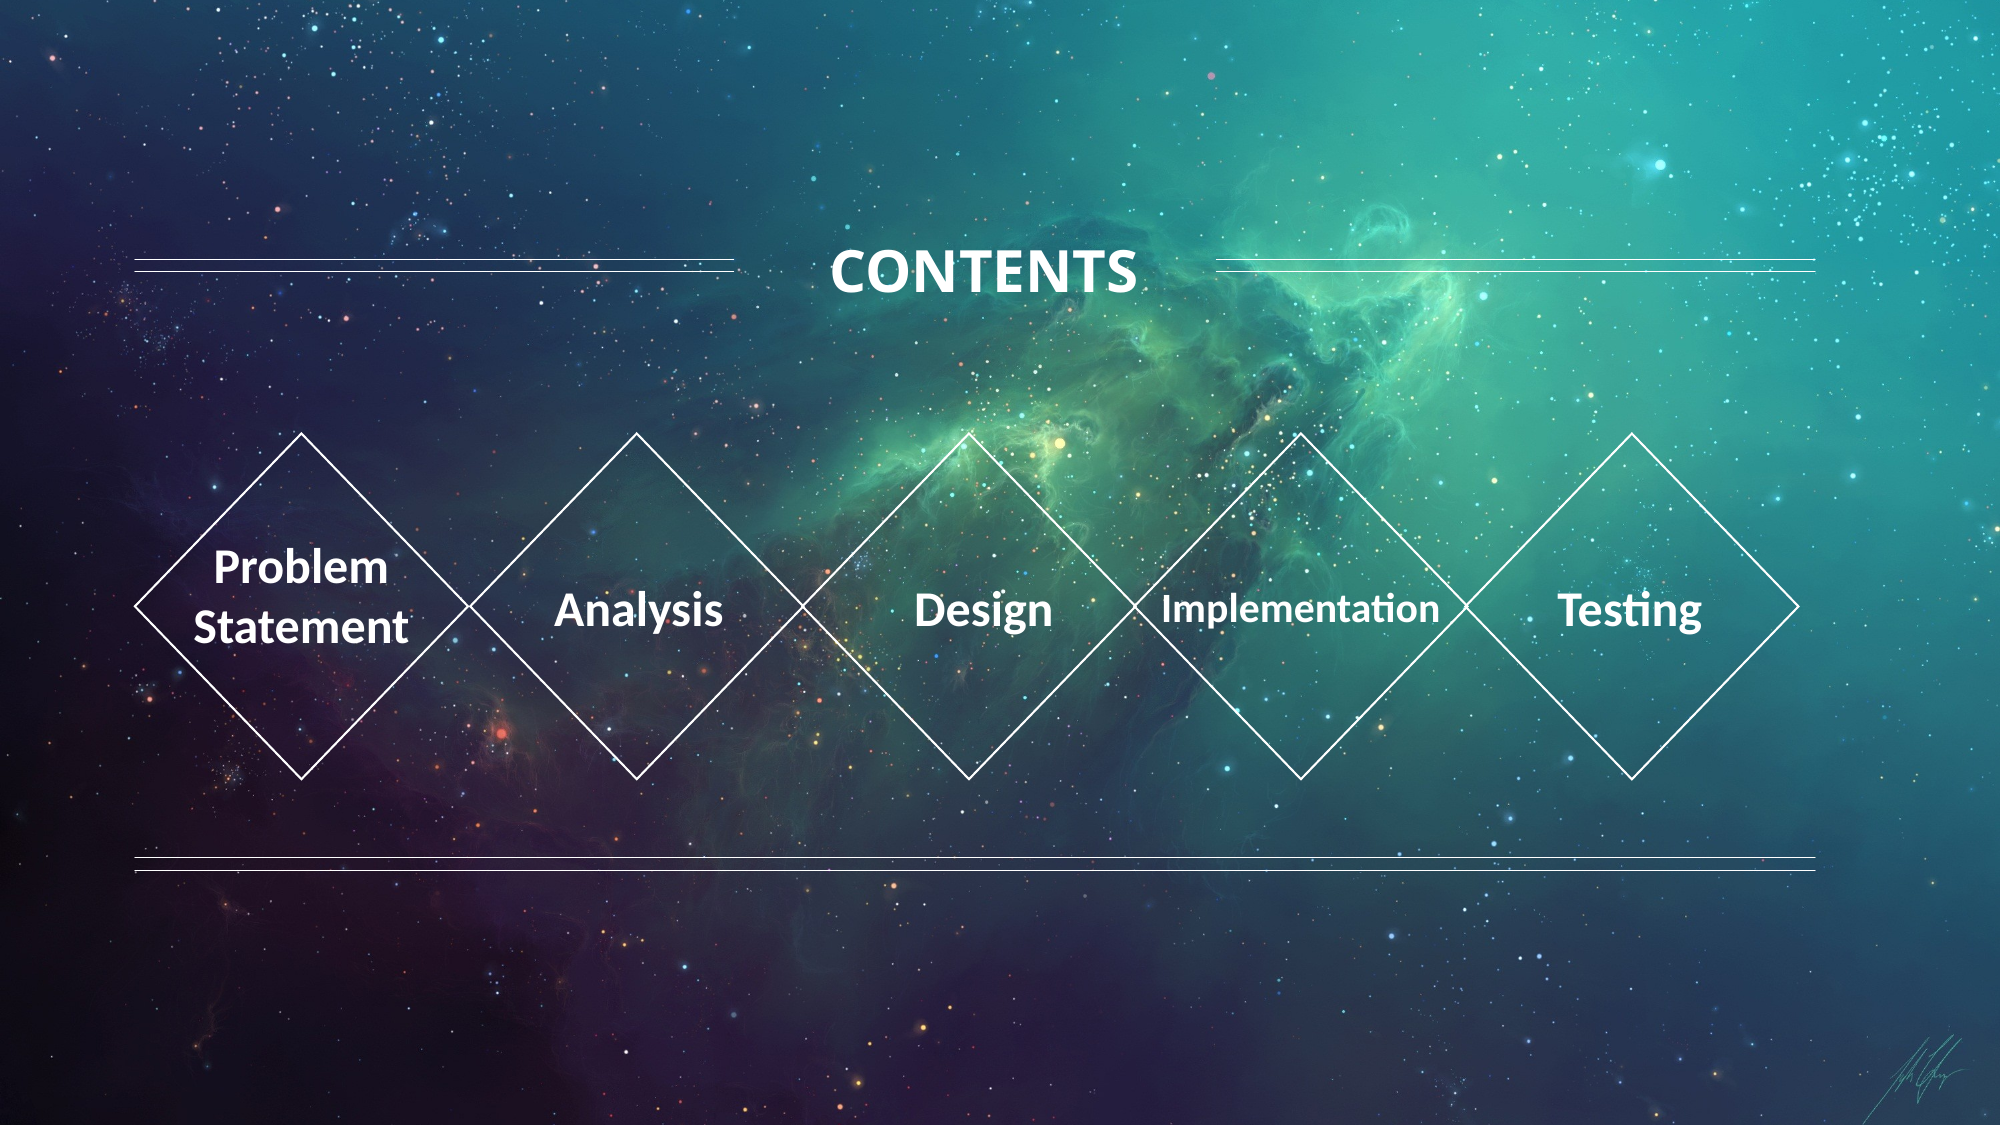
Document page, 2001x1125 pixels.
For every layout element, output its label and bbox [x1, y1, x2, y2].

picture [0, 0, 2000, 1125]
text_box [134, 226, 1816, 871]
text_box [132, 433, 1799, 780]
